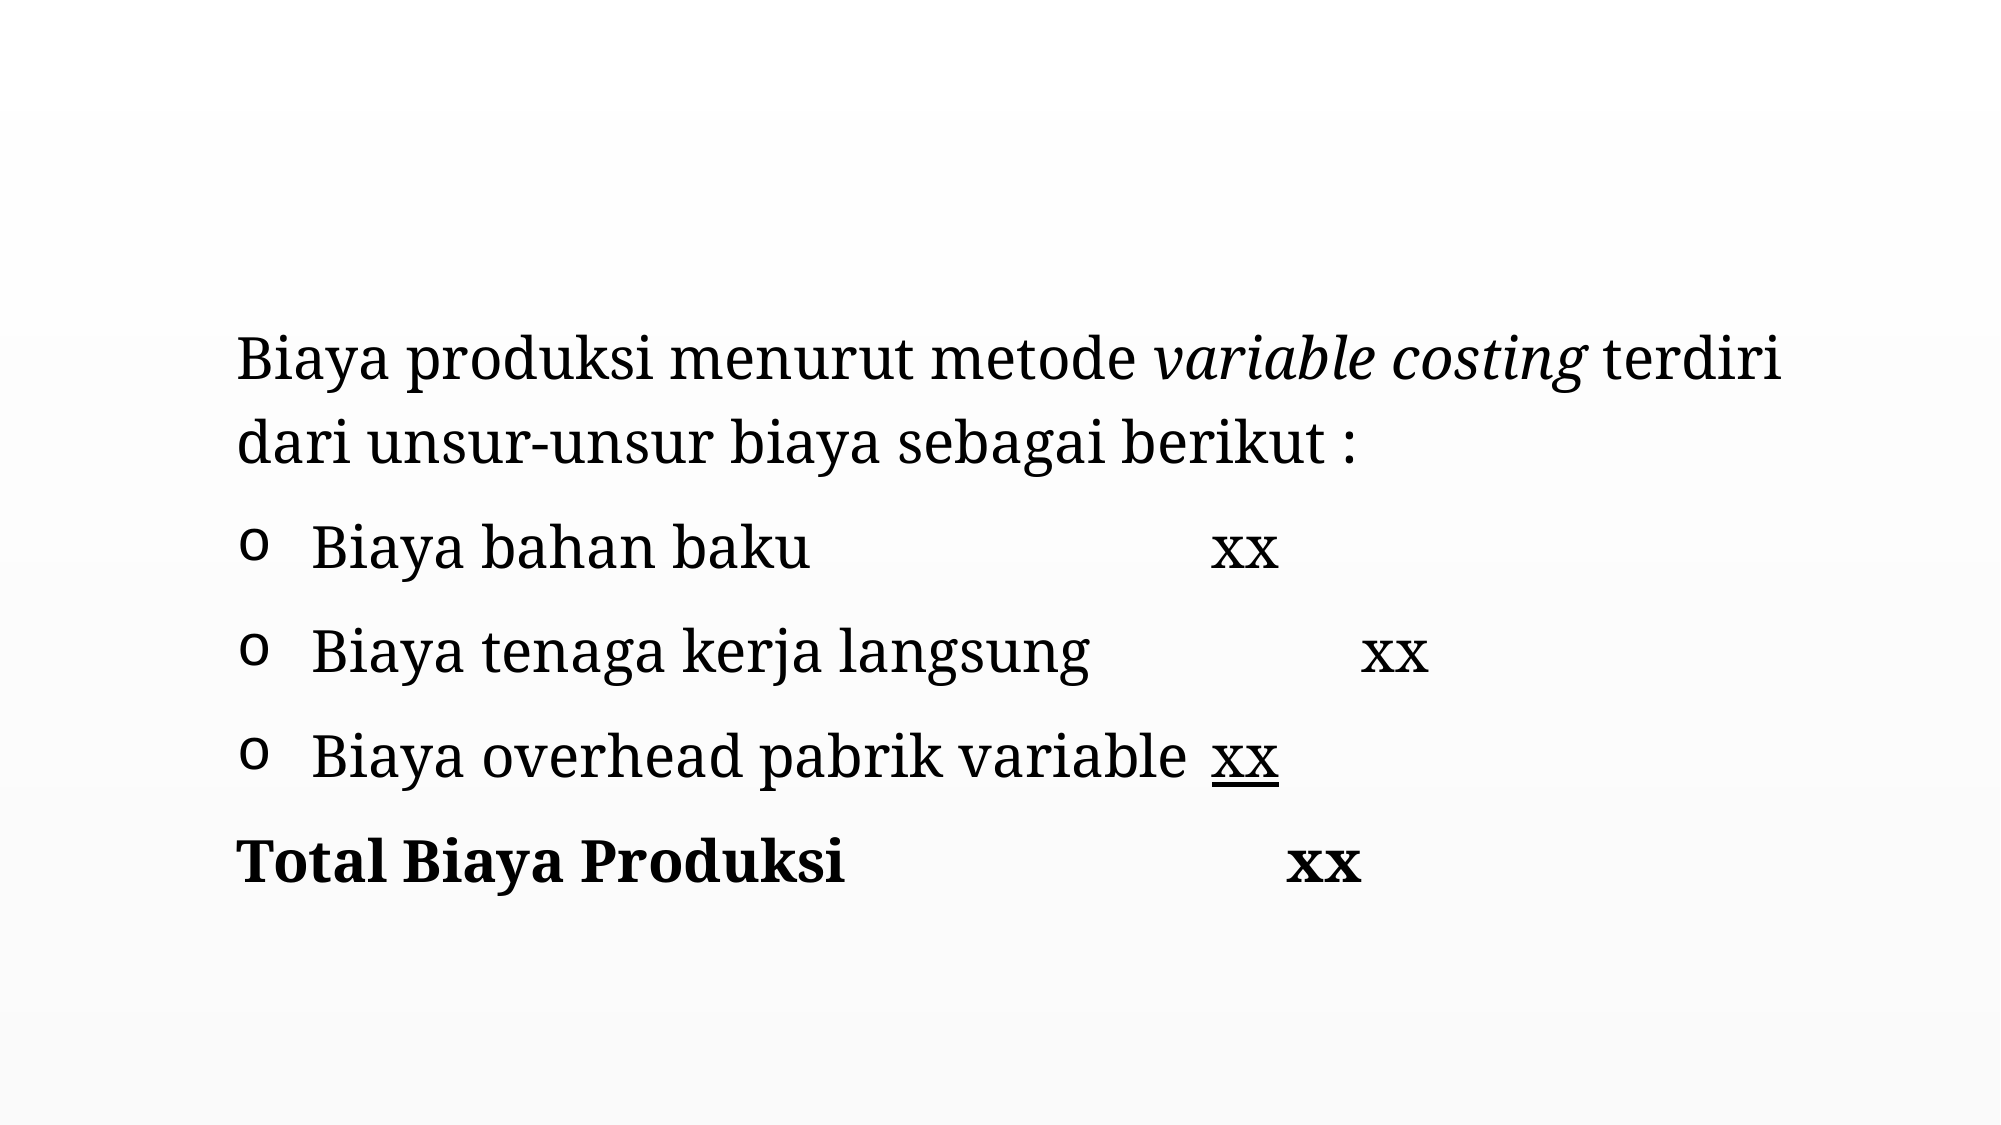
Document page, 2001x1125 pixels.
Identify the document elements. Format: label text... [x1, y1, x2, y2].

list Biaya produksi menurut metode variable costing terdiri dari unsur-unsur biaya sebagai berikut : Biaya bahan baku xx Biaya tenaga kerja langsung xx Biaya overhead pabrik variable xx Total Biaya Produksi xx [137, 299, 1863, 1014]
